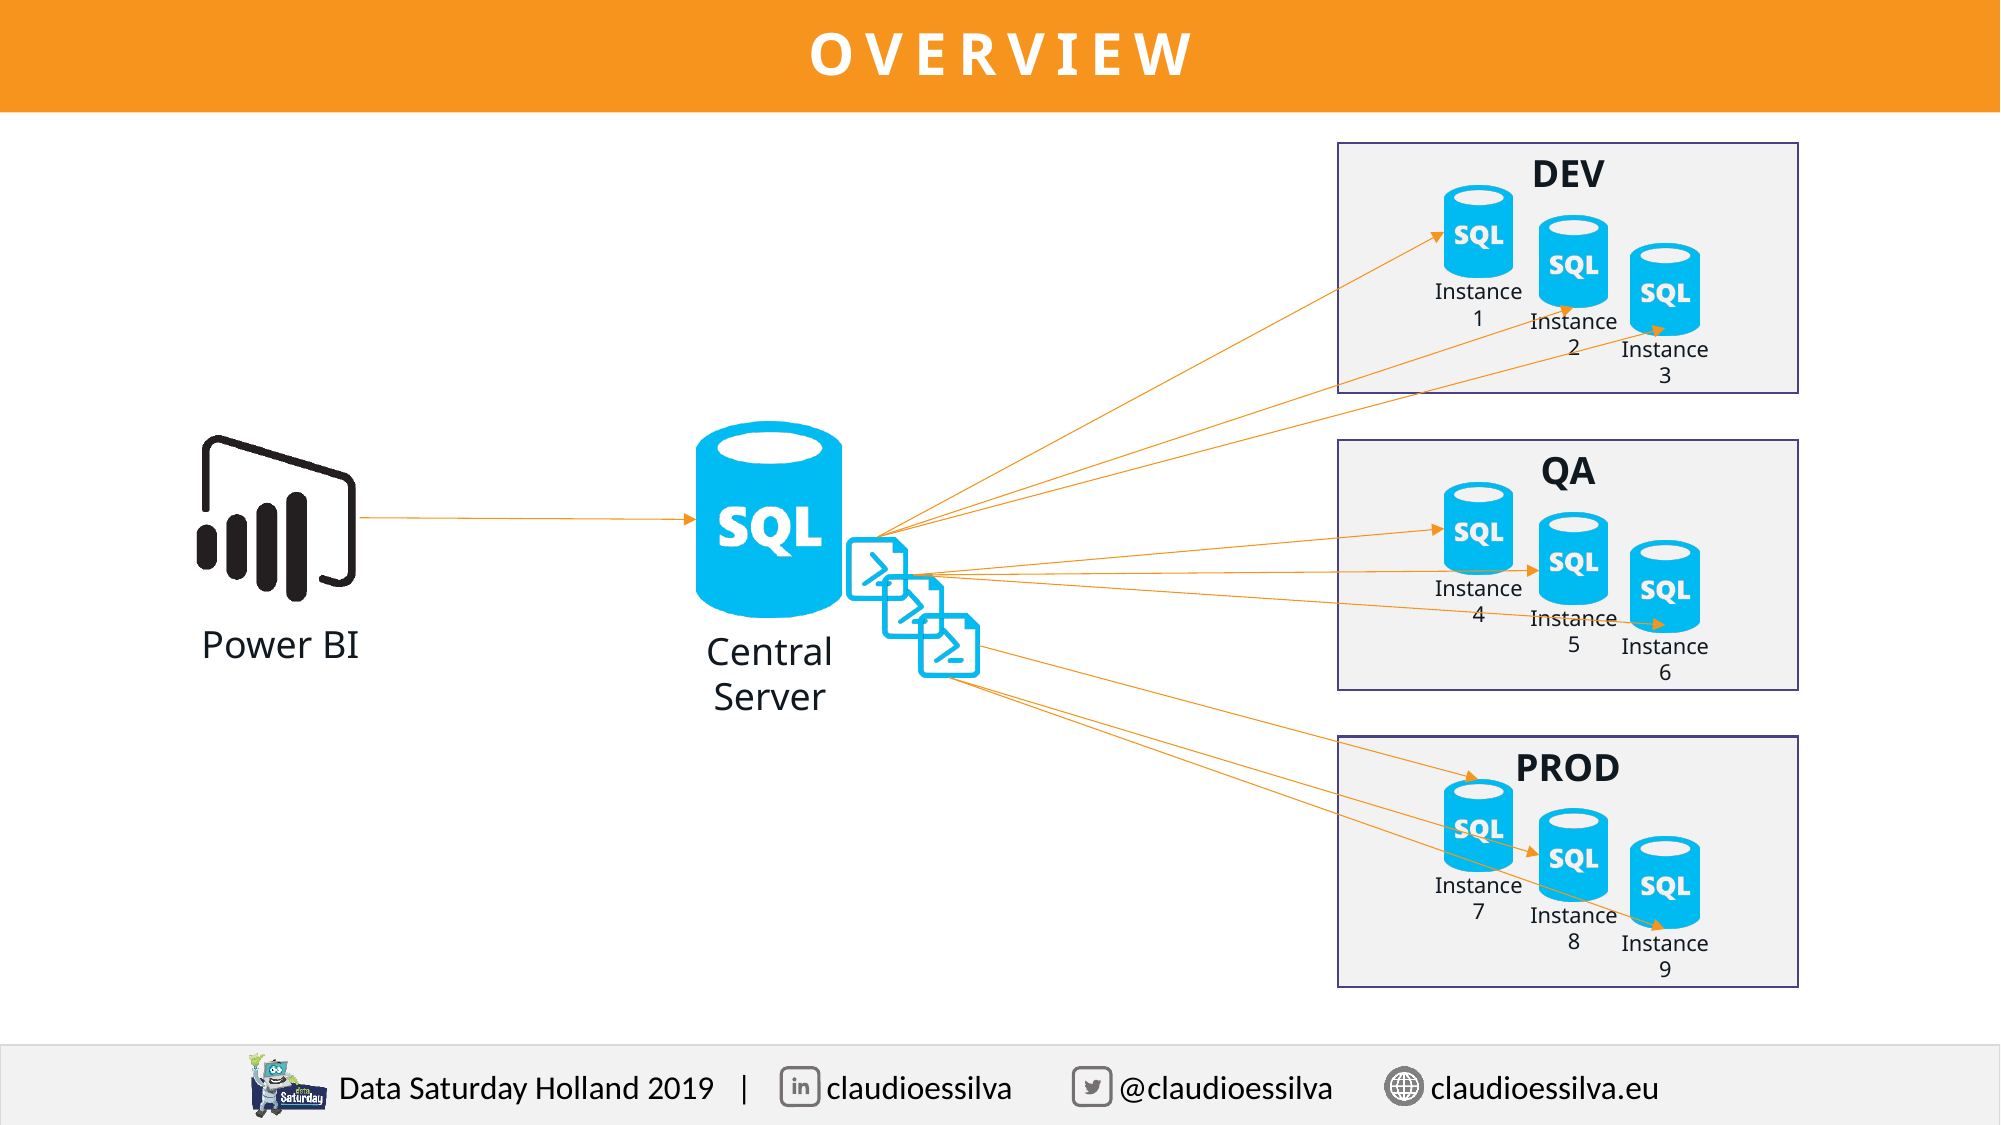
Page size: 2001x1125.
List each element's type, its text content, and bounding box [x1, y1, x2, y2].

picture [249, 1053, 327, 1118]
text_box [877, 307, 1574, 340]
picture [1384, 1066, 1424, 1106]
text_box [1338, 439, 1799, 690]
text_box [913, 528, 1445, 570]
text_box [948, 677, 1665, 929]
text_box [1338, 142, 1799, 394]
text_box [632, 421, 980, 704]
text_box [913, 570, 1540, 574]
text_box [1338, 736, 1799, 987]
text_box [142, 434, 419, 674]
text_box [877, 340, 1666, 538]
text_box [877, 231, 1445, 307]
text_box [979, 645, 1479, 677]
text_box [913, 574, 1666, 638]
title Overview [0, 0, 2000, 113]
